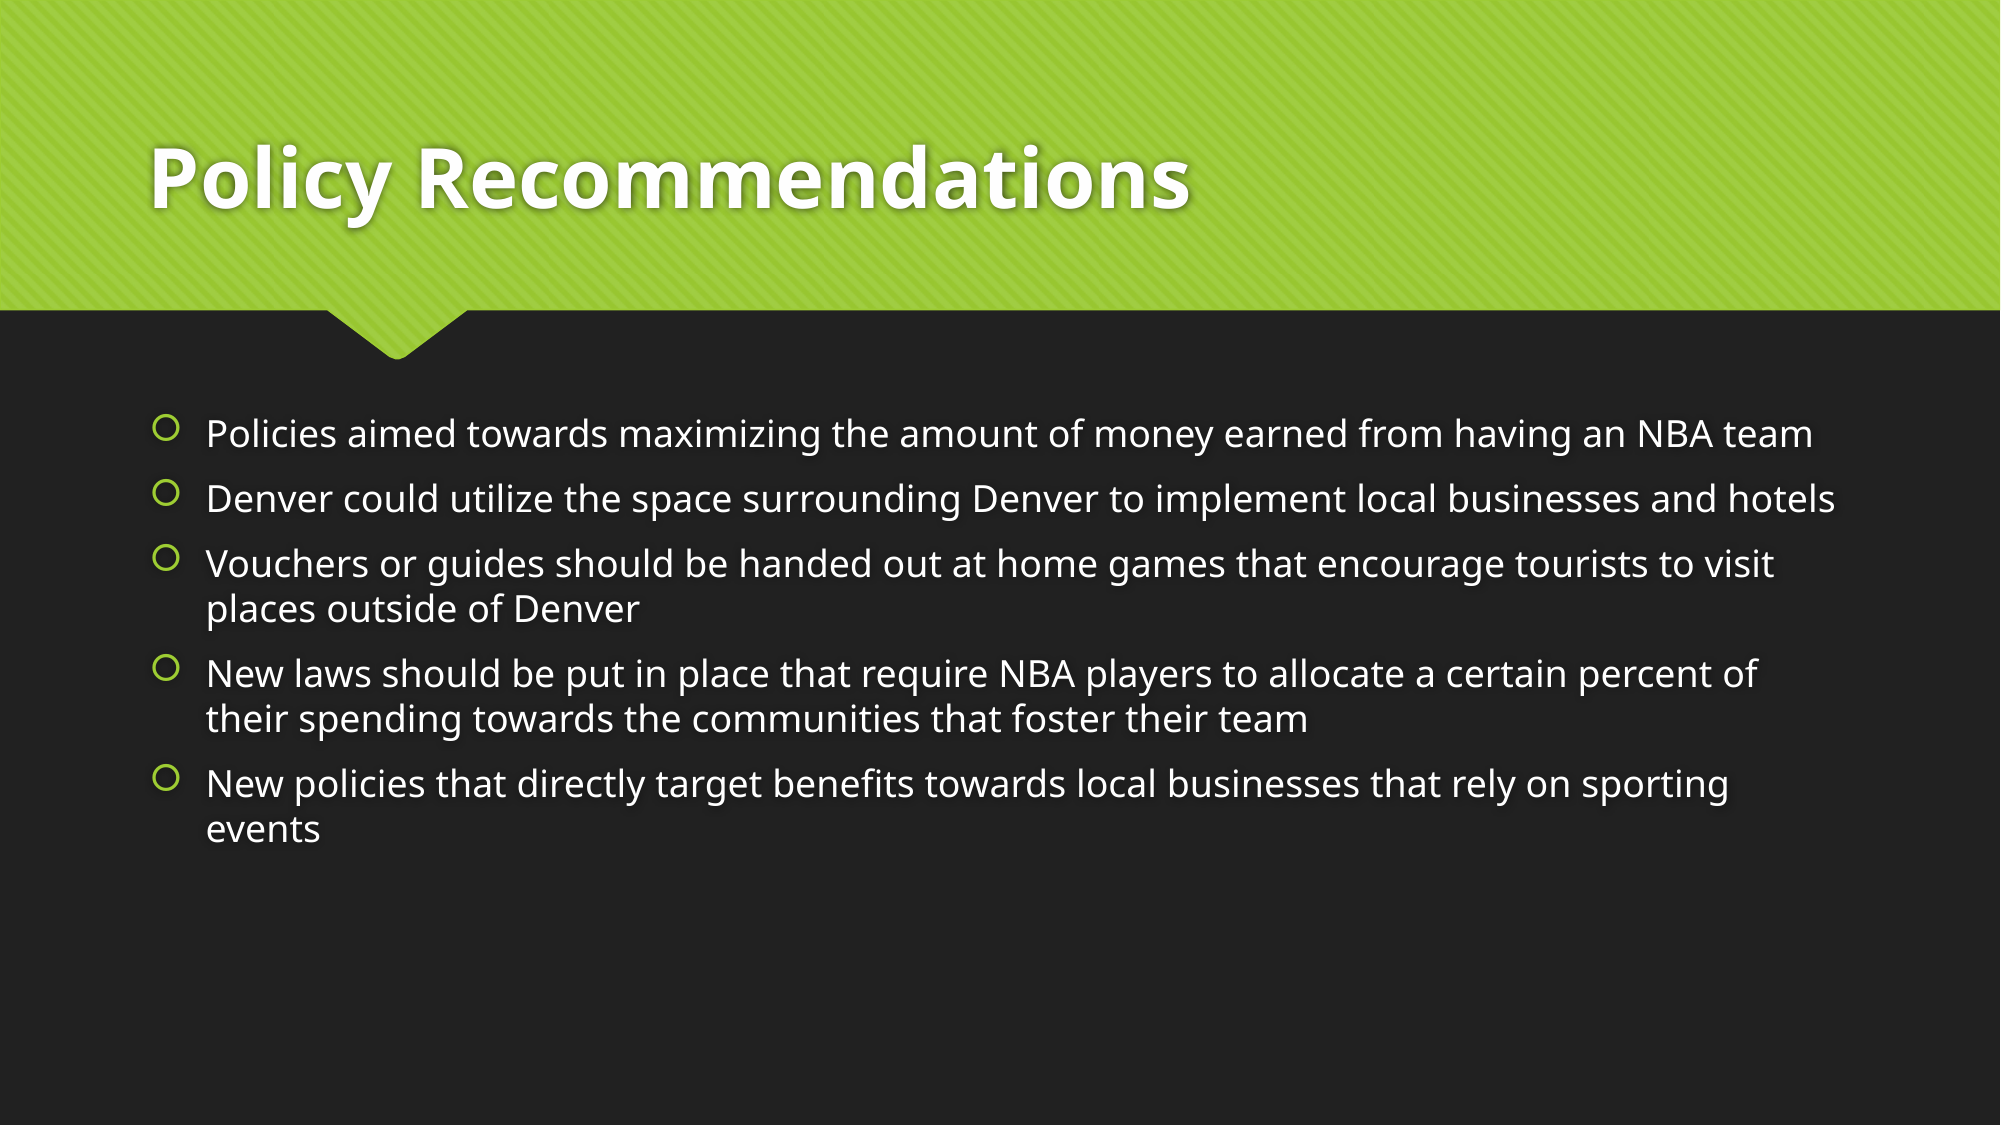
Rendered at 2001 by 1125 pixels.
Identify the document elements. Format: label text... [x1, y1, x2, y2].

title Policy Recommendations [132, 73, 1868, 233]
list Policies aimed towards maximizing the amount of money earned from having an NBA team Denver could utilize the space surrounding Denver to implement local businesses and hotels Vouchers or guides should be handed out at home games that encourage tourists to visit places outside of Denver New laws should be put in place that require NBA players to allocate a certain percent of their spending towards the communities that foster their team New policies that directly target benefits towards local businesses that rely on sporting events [134, 364, 1866, 962]
